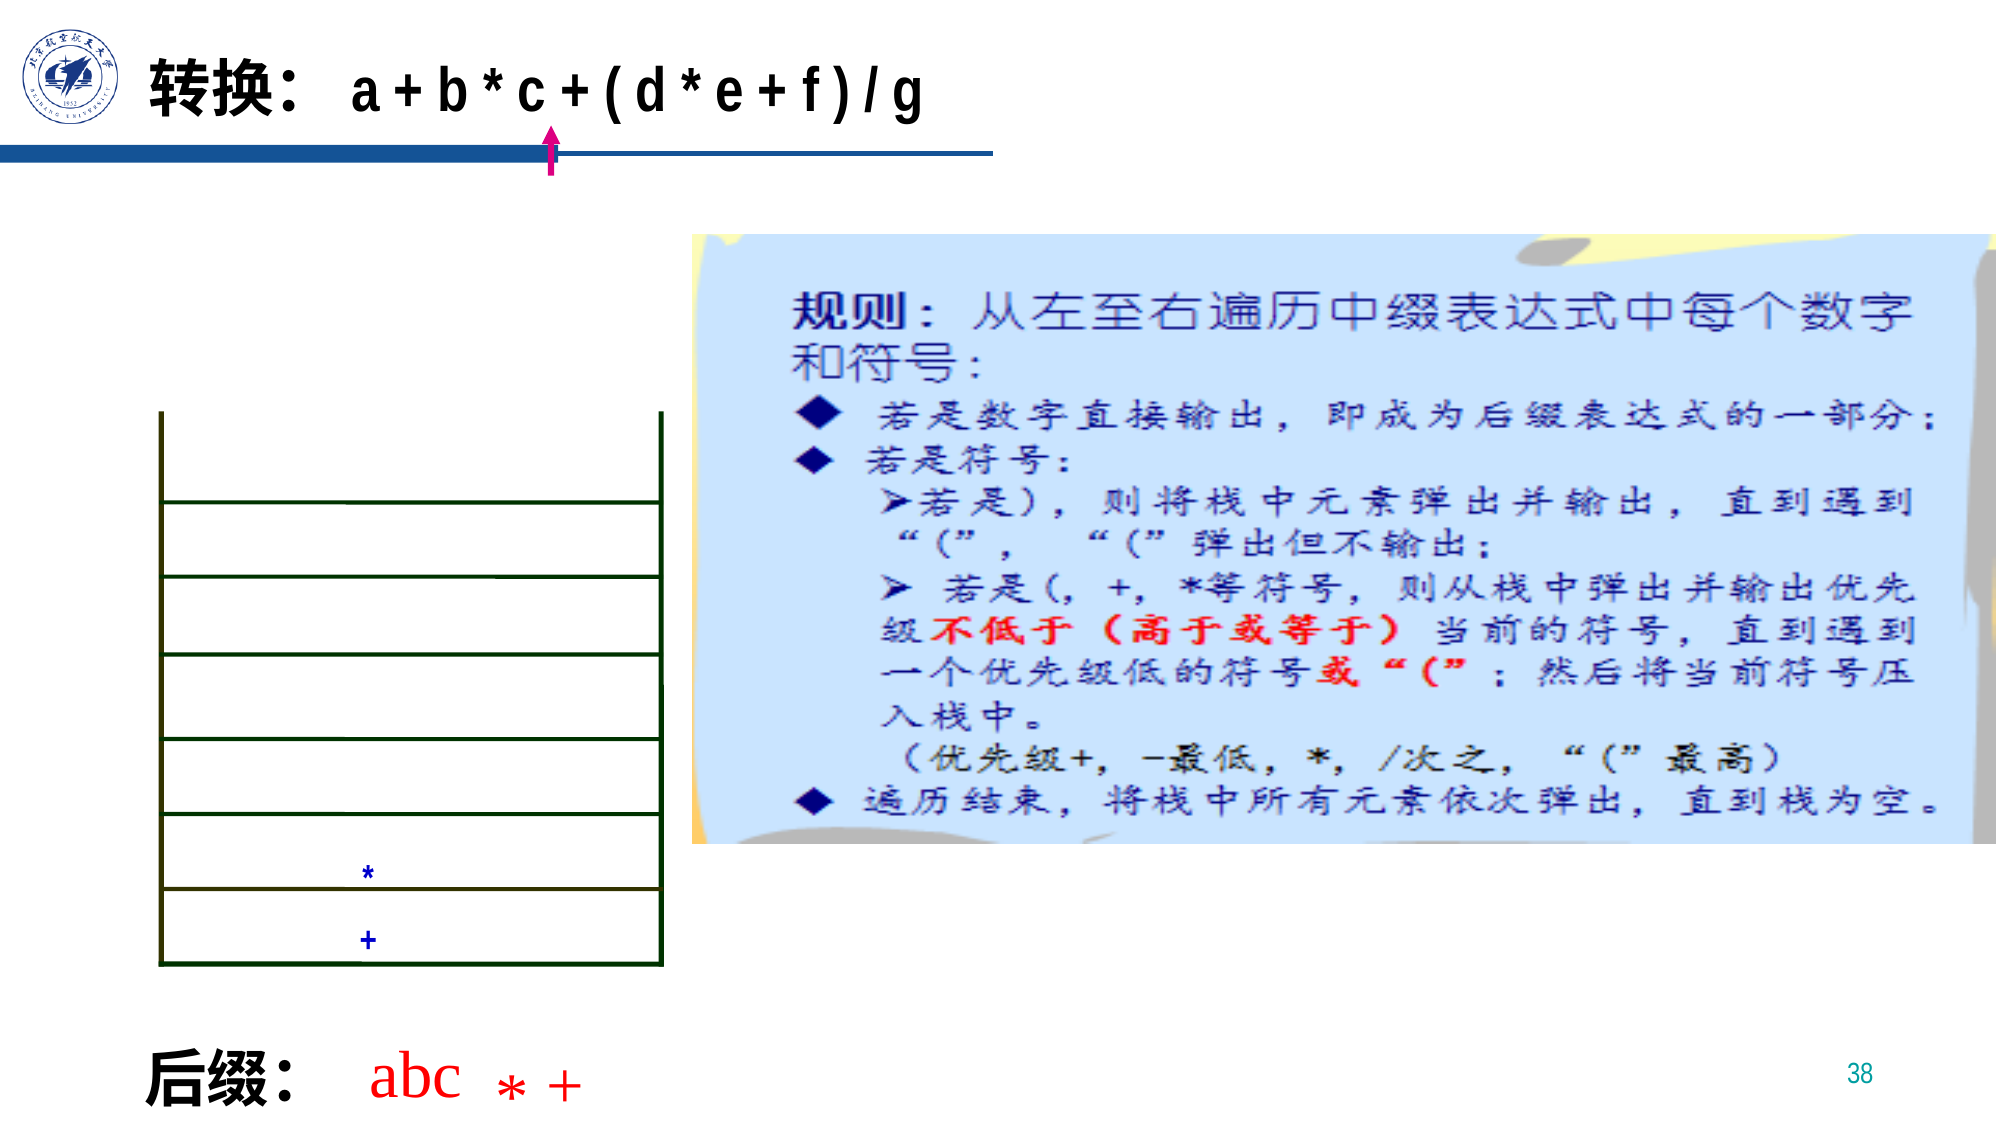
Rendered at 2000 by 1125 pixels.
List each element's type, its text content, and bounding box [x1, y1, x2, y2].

text_box 后缀： [129, 989, 1929, 1125]
picture [16, 23, 124, 130]
text_box * [347, 810, 389, 905]
text_box + [344, 872, 392, 968]
text_box * [480, 1045, 531, 1125]
picture [692, 234, 1996, 844]
text_box + [531, 1034, 599, 1125]
text_box [544, 125, 558, 173]
title 转换：a + b * c + ( d * e + f ) / g [133, 0, 1934, 188]
text_box abc [354, 1023, 478, 1118]
